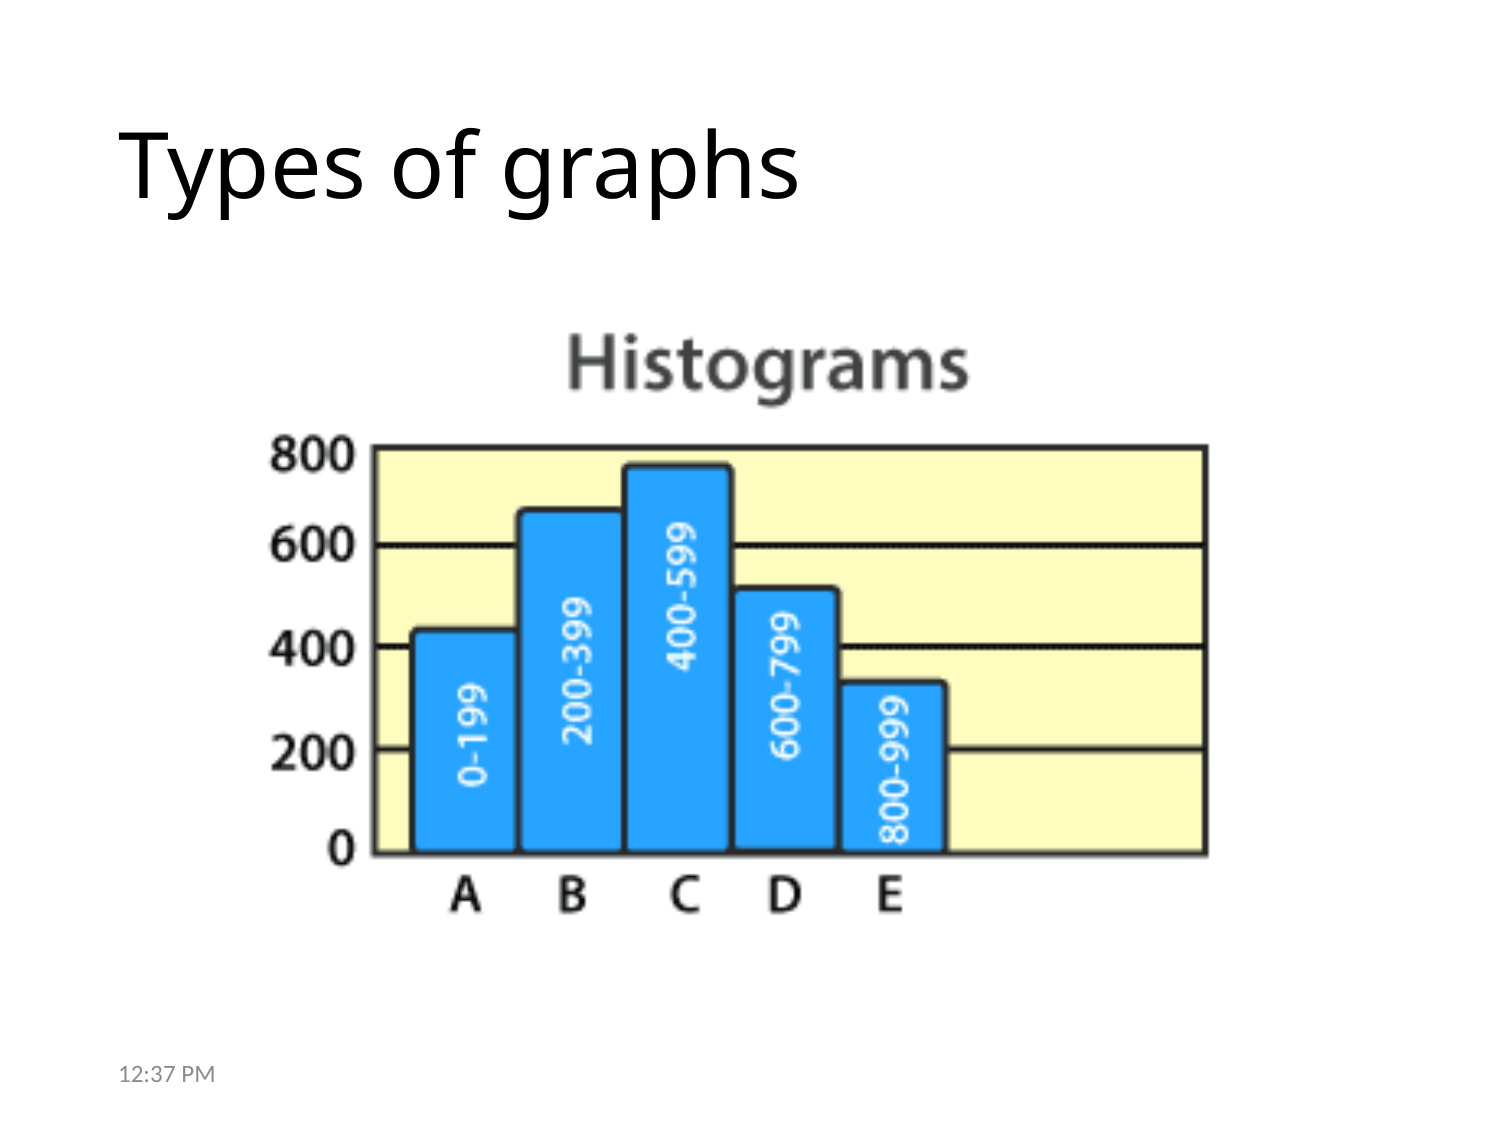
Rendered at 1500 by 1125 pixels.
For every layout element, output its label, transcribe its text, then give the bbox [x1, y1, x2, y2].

picture [182, 300, 1278, 951]
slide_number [103, 1042, 441, 1103]
title Types of graphs [103, 59, 1397, 278]
